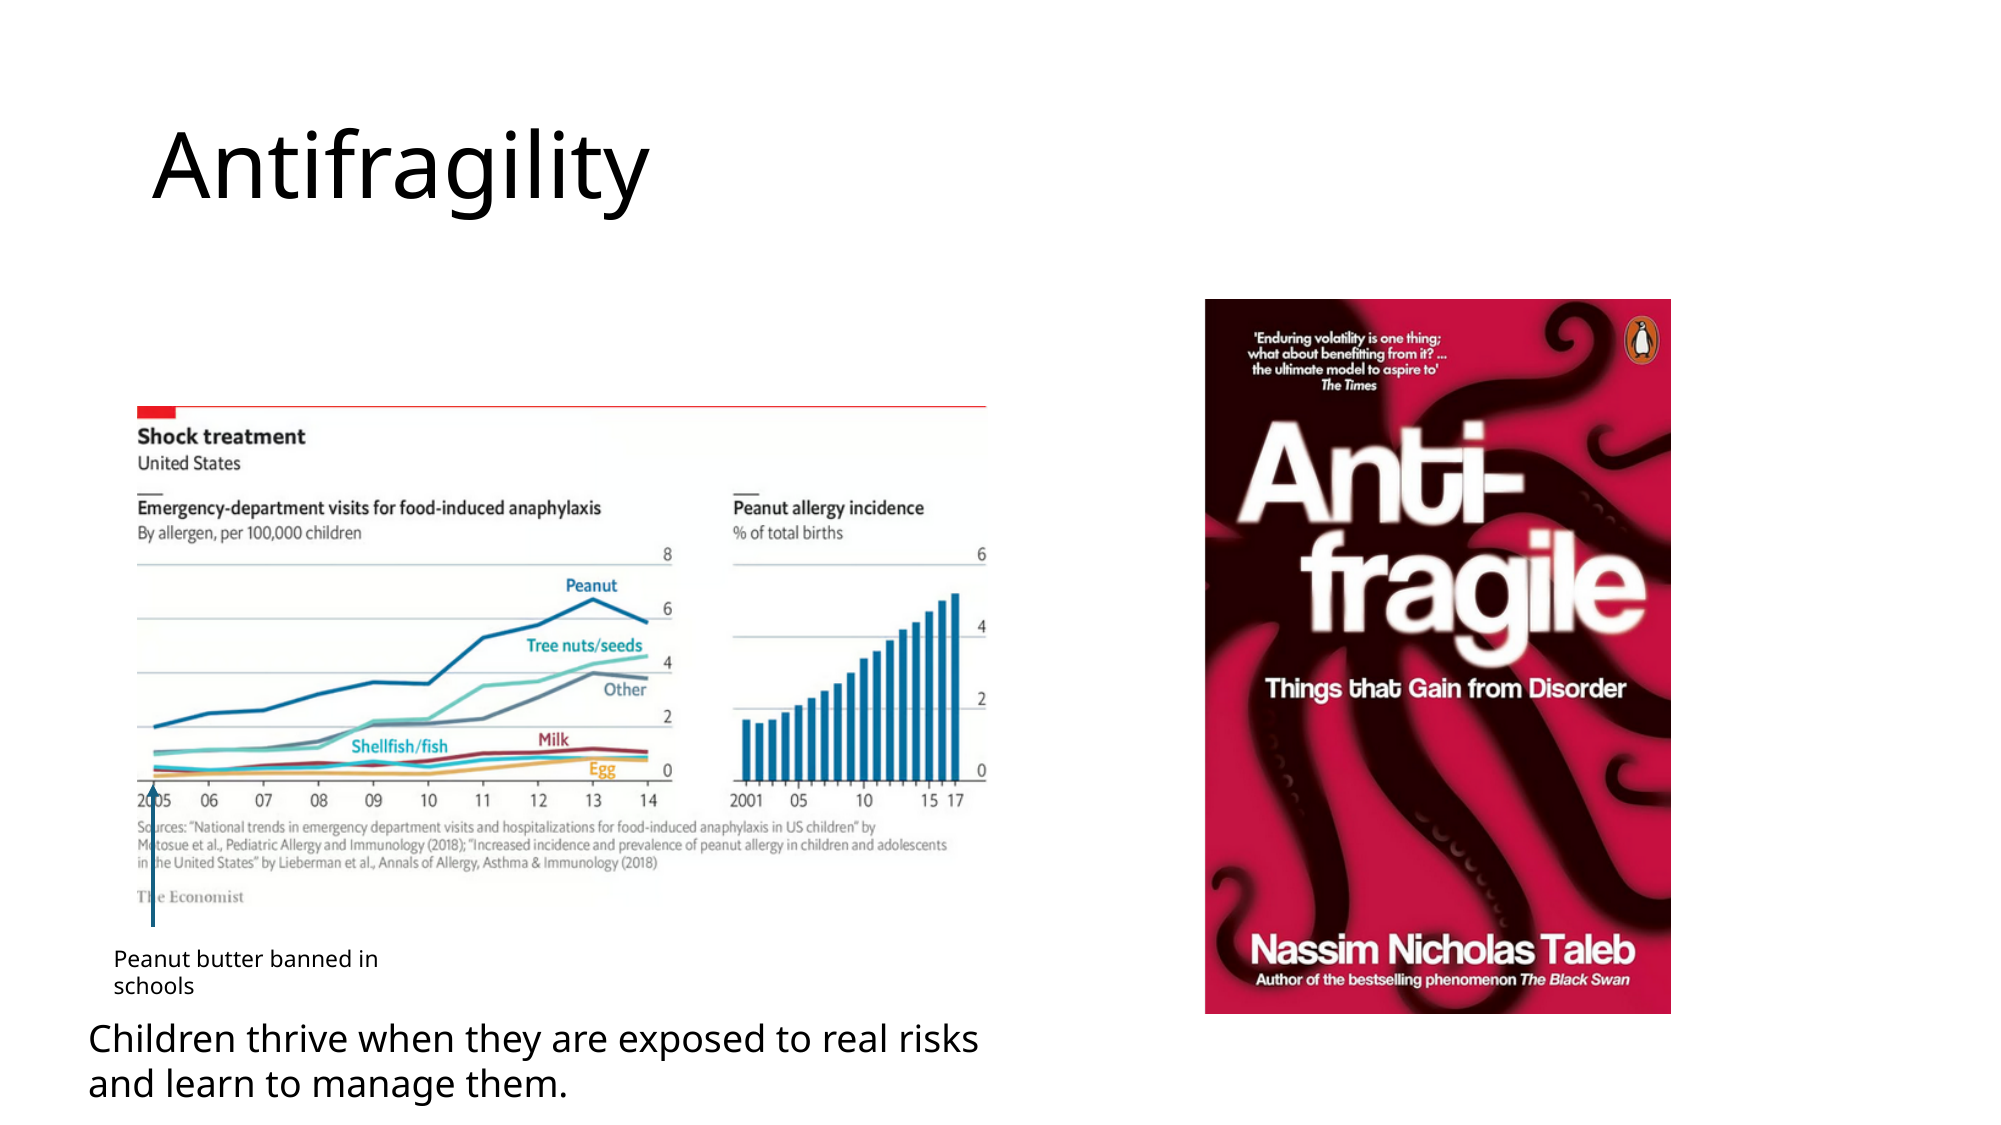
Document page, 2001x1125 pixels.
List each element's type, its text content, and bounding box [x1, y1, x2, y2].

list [136, 405, 988, 907]
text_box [98, 783, 466, 981]
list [1204, 298, 1671, 1014]
title Antifragility [137, 59, 1863, 278]
text_box Children thrive when they are exposed to real risks and learn to manage them. [73, 1008, 1052, 1113]
